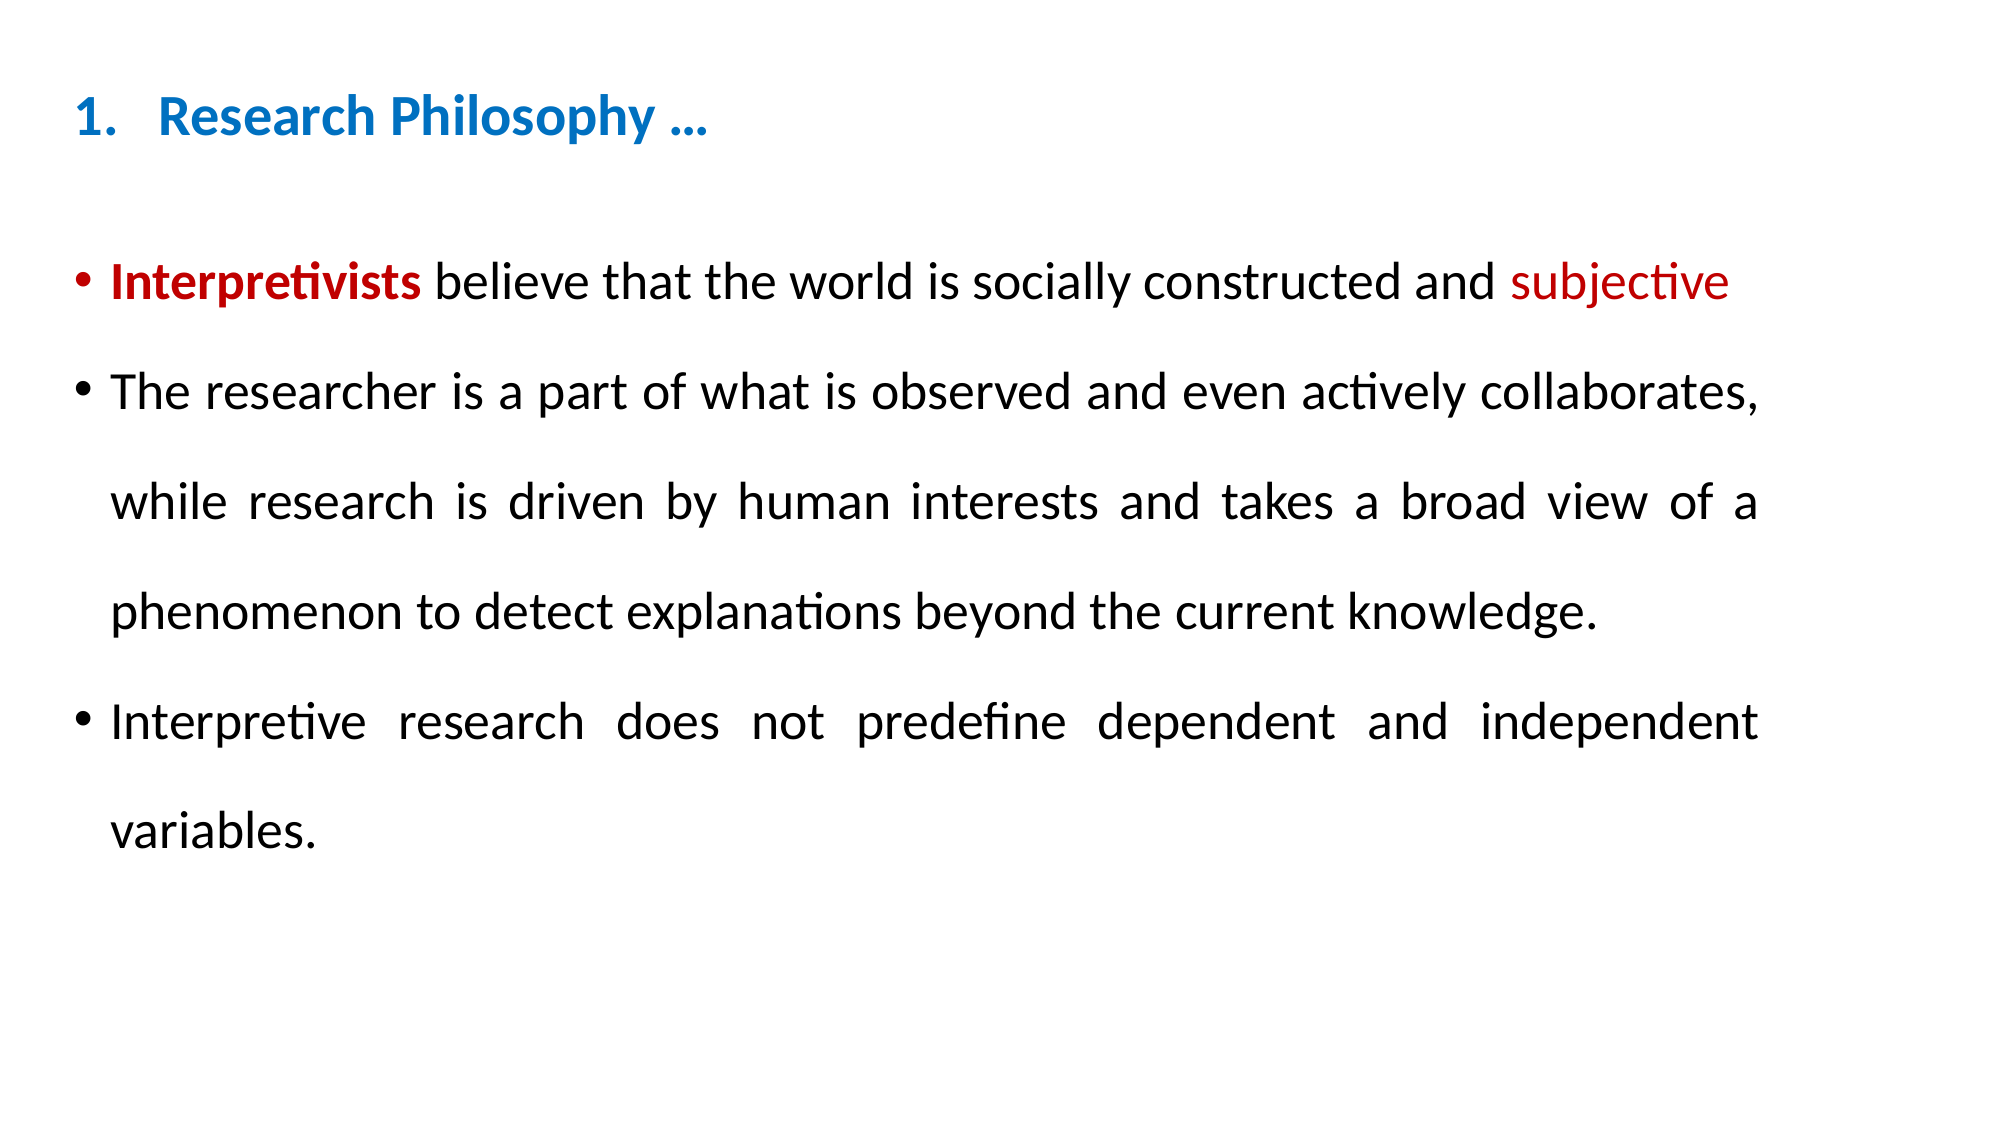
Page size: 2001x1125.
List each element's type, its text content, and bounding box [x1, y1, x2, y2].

title 1. Research Philosophy … [58, 39, 1711, 193]
list Interpretivists believe that the world is socially constructed and subjective The researcher is a part of what is observed and even actively collaborates, while research is driven by human interests and takes a broad view of a phenomenon to detect explanations beyond the current knowledge. Interpretive research does not predefine dependent and independent variables. [58, 193, 1777, 1034]
